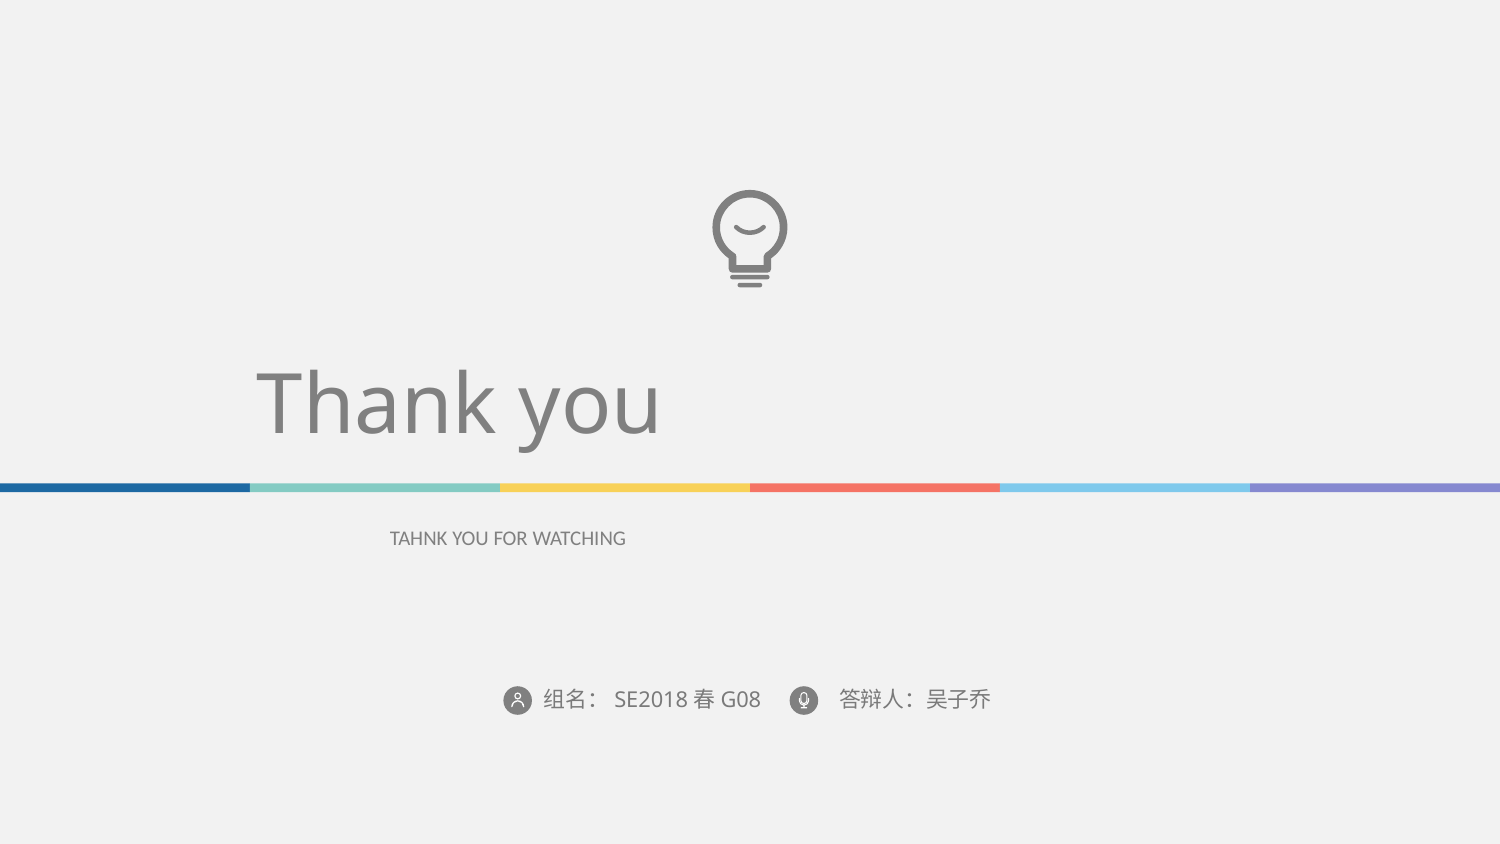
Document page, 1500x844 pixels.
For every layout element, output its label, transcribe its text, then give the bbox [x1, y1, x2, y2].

text_box TAHNK YOU FOR WATCHING [374, 517, 1126, 558]
text_box 答辩人：吴子乔 [824, 677, 1007, 719]
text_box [789, 685, 819, 716]
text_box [503, 685, 533, 716]
text_box 组名：SE2018春G08 [529, 677, 777, 719]
text_box [737, 282, 763, 288]
text_box Thank you [242, 342, 1258, 458]
text_box [730, 274, 770, 280]
text_box [712, 189, 788, 273]
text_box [0, 483, 1500, 493]
